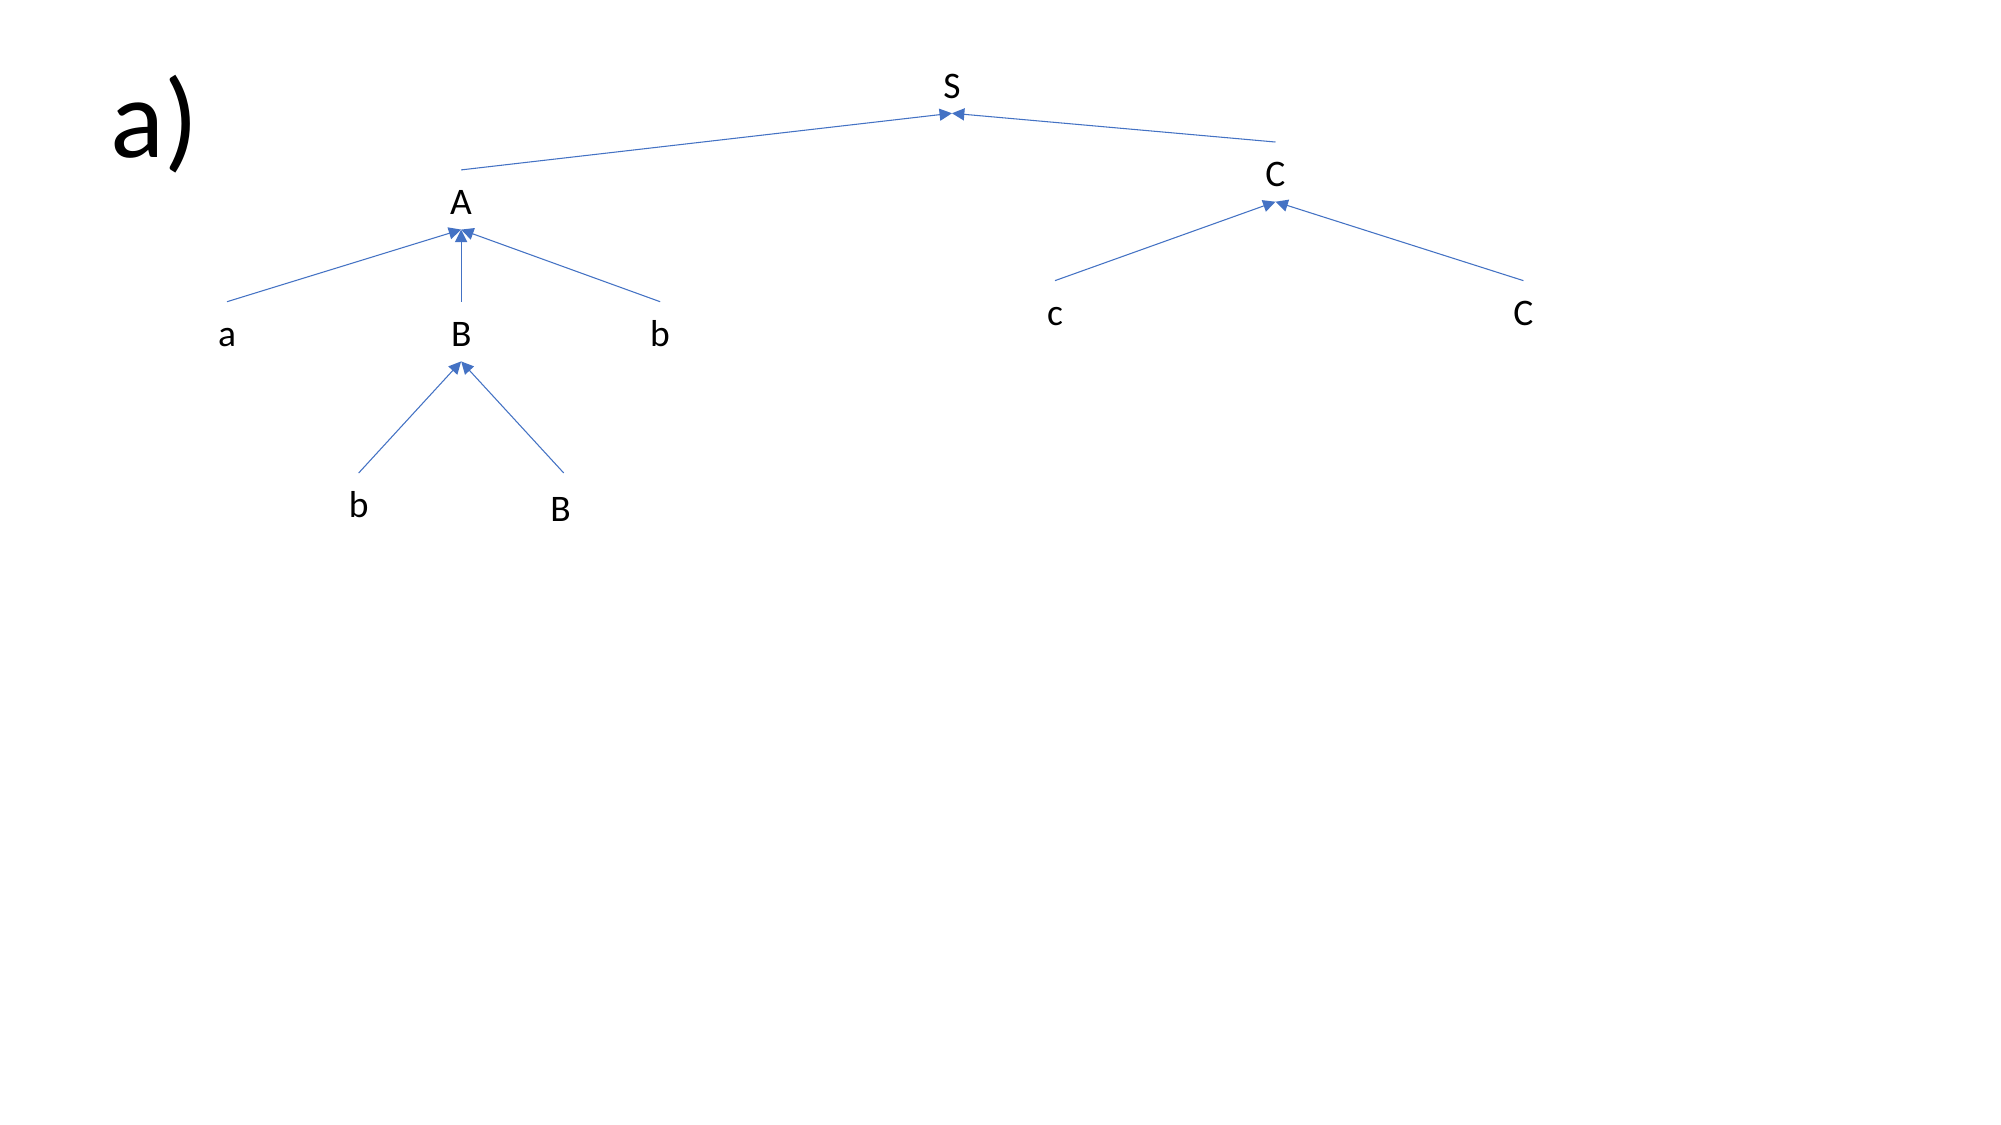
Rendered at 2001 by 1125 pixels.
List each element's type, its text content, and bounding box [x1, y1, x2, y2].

text_box b [227, 472, 491, 533]
text_box S [820, 53, 1084, 114]
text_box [461, 114, 953, 170]
text_box B [359, 302, 528, 362]
text_box B [429, 476, 693, 536]
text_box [951, 114, 1276, 142]
text_box c [923, 280, 1187, 341]
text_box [226, 230, 461, 302]
text_box C [1391, 280, 1655, 341]
text_box A [329, 169, 593, 230]
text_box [358, 362, 461, 474]
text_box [461, 362, 564, 474]
text_box a [95, 301, 359, 362]
text_box C [1143, 141, 1408, 202]
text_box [1275, 202, 1524, 281]
text_box b [528, 301, 792, 362]
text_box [461, 230, 661, 302]
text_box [1054, 202, 1275, 281]
text_box a) [95, 38, 345, 188]
